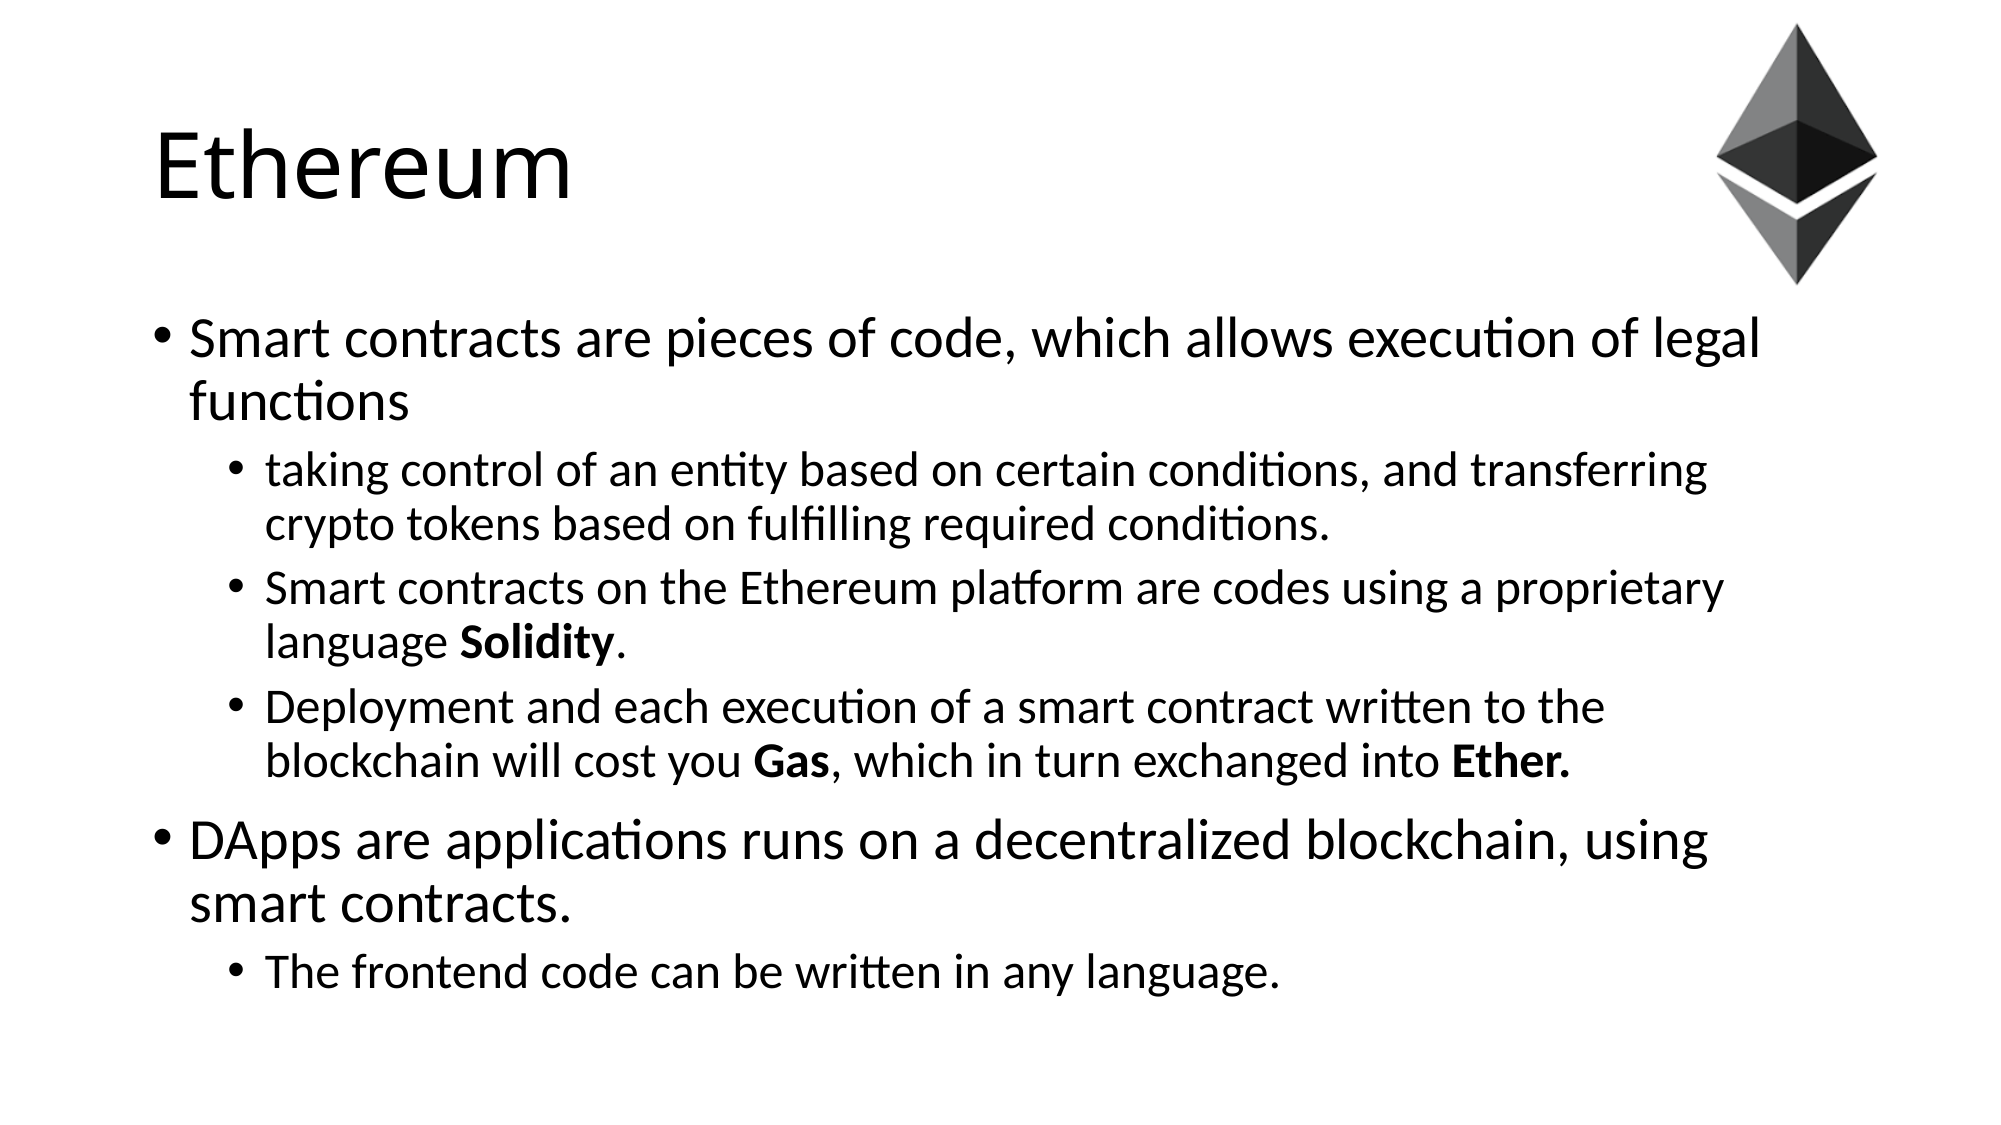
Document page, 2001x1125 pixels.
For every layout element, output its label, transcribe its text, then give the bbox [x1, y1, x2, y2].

title Ethereum [137, 59, 1673, 278]
picture [1673, 13, 1922, 300]
list Smart contracts are pieces of code, which allows execution of legal functions taking control of an entity based on certain conditions, and transferring crypto tokens based on fulfilling required conditions. Smart contracts on the Ethereum platform are codes using a proprietary language Solidity. Deployment and each execution of a smart contract written to the blockchain will cost you Gas, which in turn exchanged into Ether. DApps are applications runs on a decentralized blockchain, using smart contracts. The frontend code can be written in any language. [137, 299, 1863, 1014]
